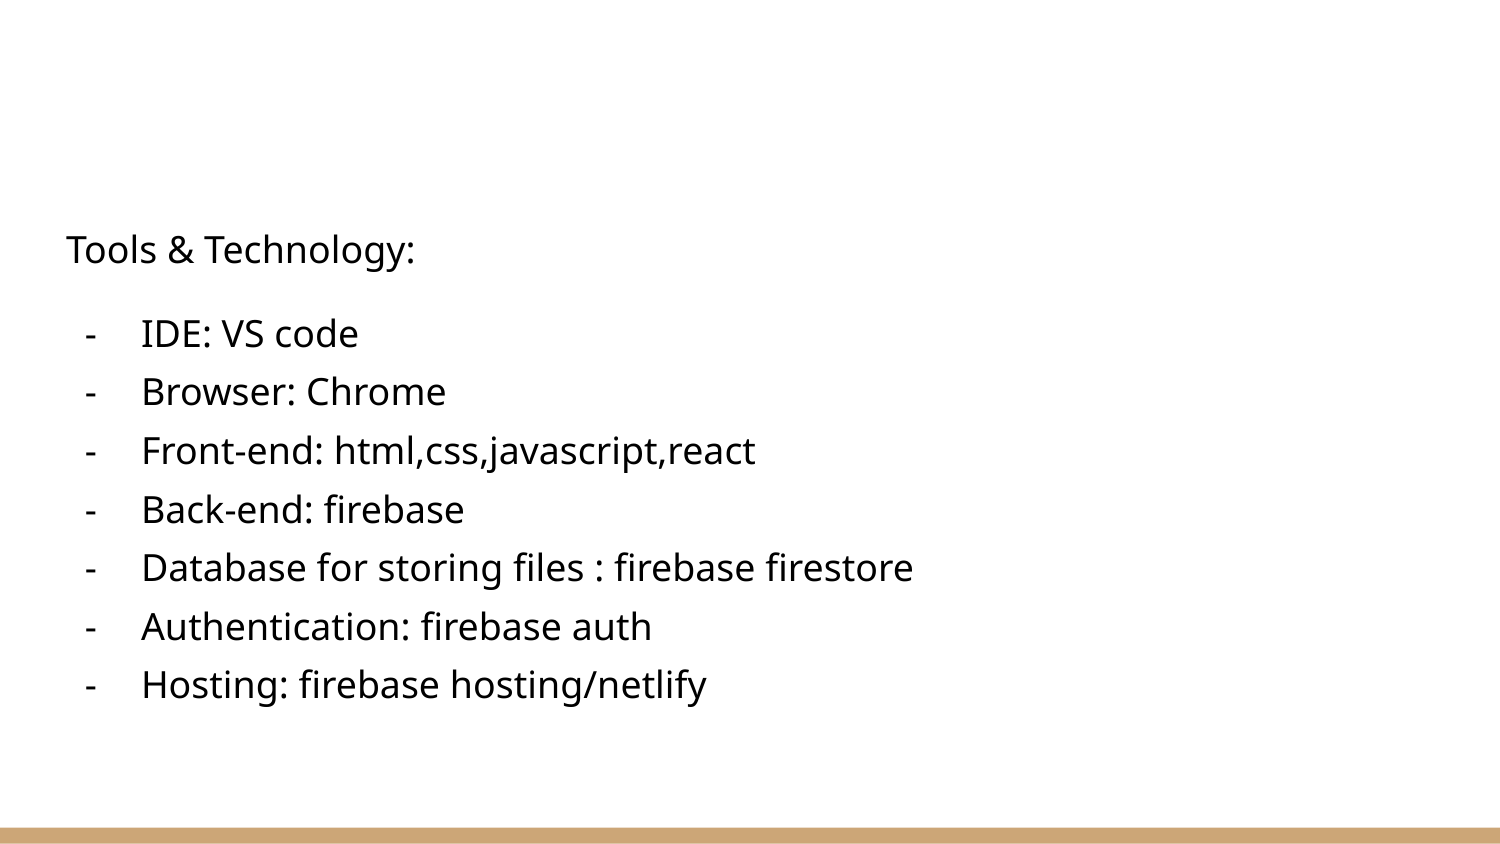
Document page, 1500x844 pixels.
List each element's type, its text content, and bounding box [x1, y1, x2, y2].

list Tools & Technology: IDE: VS code Browser: Chrome Front-end: html,css,javascript,react Back-end: firebase Database for storing files : firebase firestore Authentication: firebase auth Hosting: firebase hosting/netlify [51, 200, 1449, 752]
